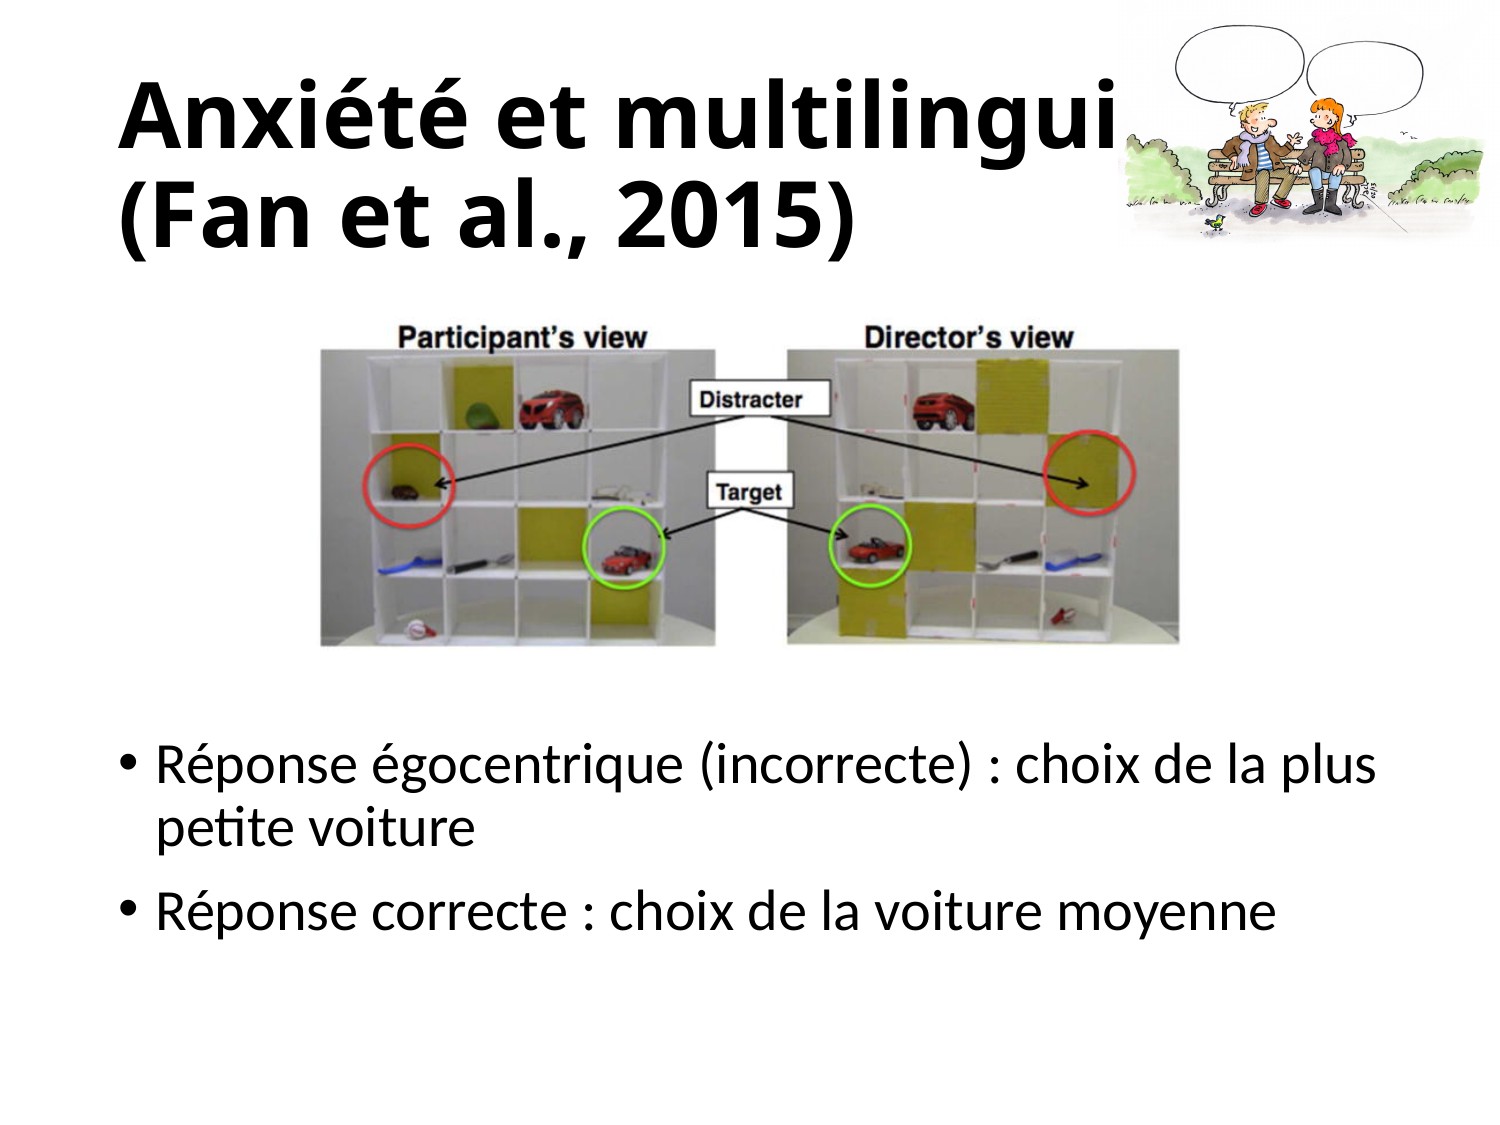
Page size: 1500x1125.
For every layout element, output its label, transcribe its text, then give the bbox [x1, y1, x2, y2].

picture [311, 317, 1189, 656]
title Anxiété et multilinguisme (Fan et al., 2015) [103, 59, 1397, 278]
picture [1117, 0, 1500, 250]
list Réponse égocentrique (incorrecte) : choix de la plus petite voiture Réponse correcte : choix de la voiture moyenne [103, 299, 1397, 1014]
